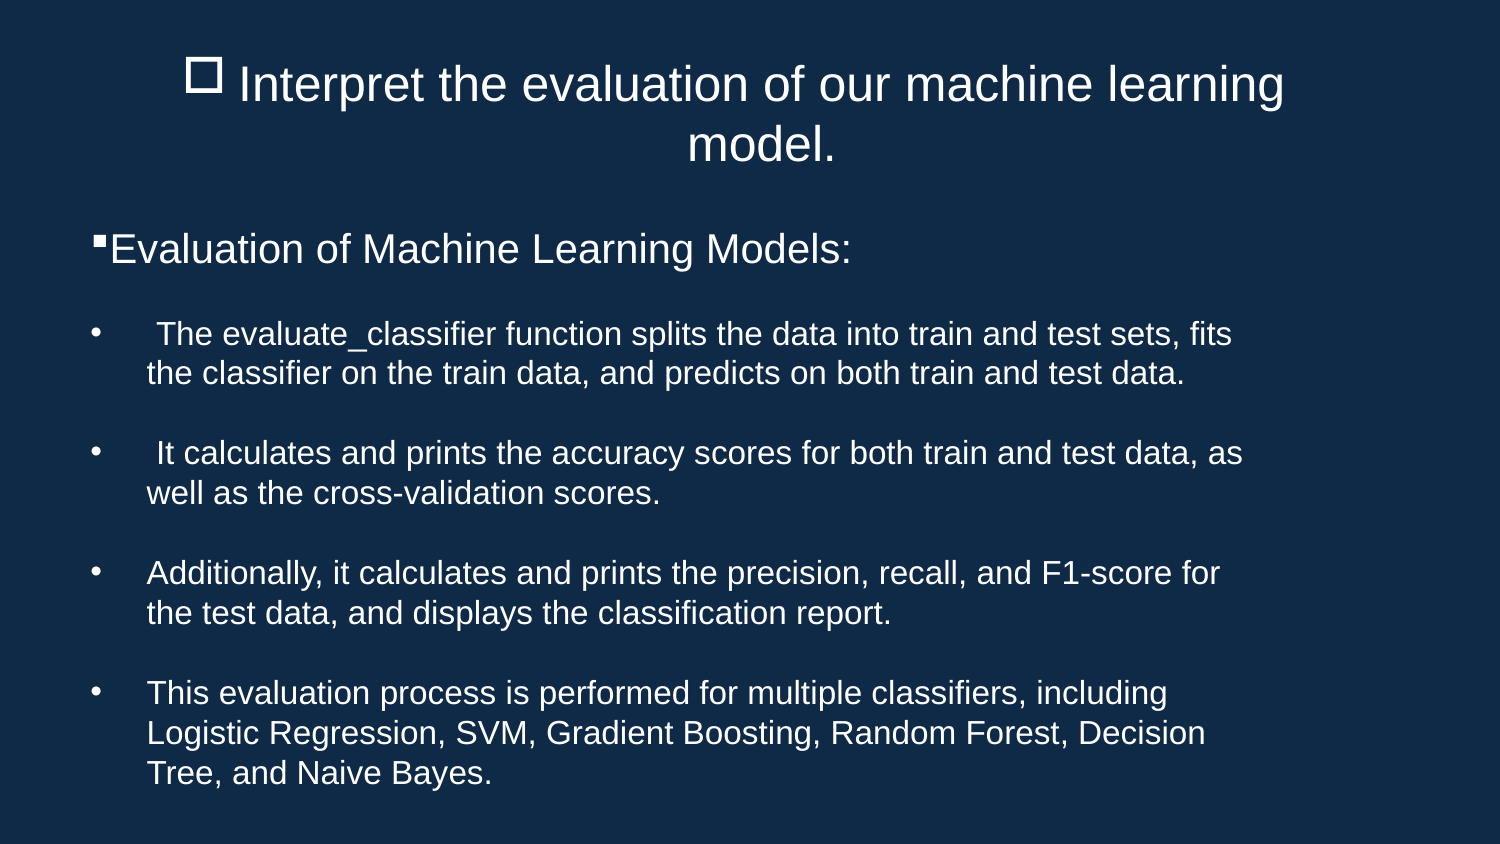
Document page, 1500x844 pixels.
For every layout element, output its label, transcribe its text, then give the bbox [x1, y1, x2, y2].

text_box Evaluation of Machine Learning Models: The evaluate_classifier function splits the data into train and test sets, fits the classifier on the train data, and predicts on both train and test data. It calculates and prints the accuracy scores for both train and test data, as well as the cross-validation scores. Additionally, it calculates and prints the precision, recall, and F1-score for the test data, and displays the classification report. This evaluation process is performed for multiple classifiers, including Logistic Regression, SVM, Gradient Boosting, Random Forest, Decision Tree, and Naive Bayes. [75, 214, 1264, 779]
text_box Interpret the evaluation of our machine learning model. [100, 43, 1368, 179]
